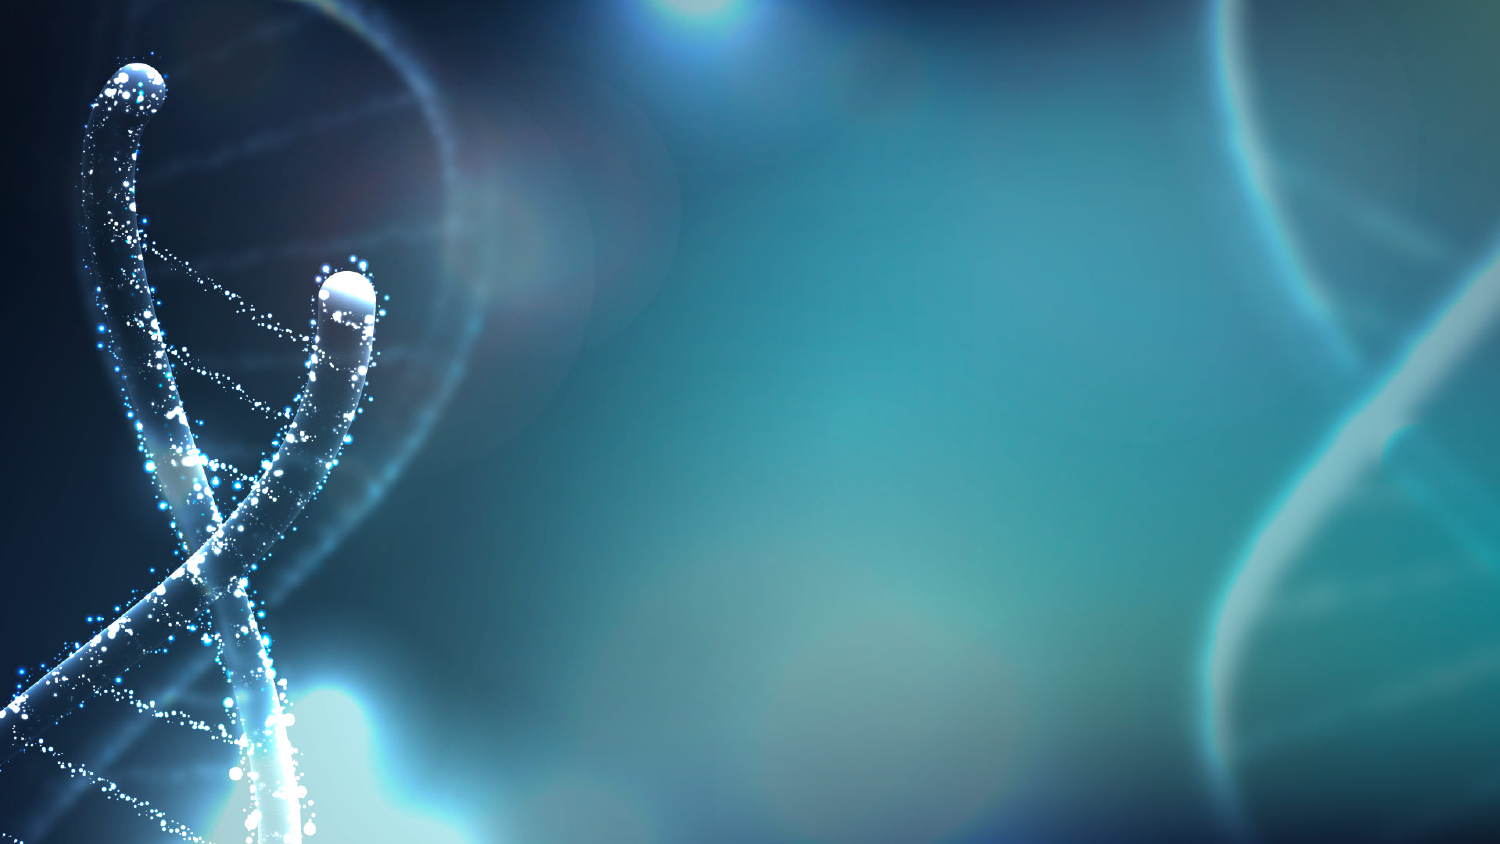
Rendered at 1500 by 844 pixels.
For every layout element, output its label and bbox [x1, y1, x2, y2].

text_box [404, 64, 1382, 713]
picture [0, 0, 1500, 844]
